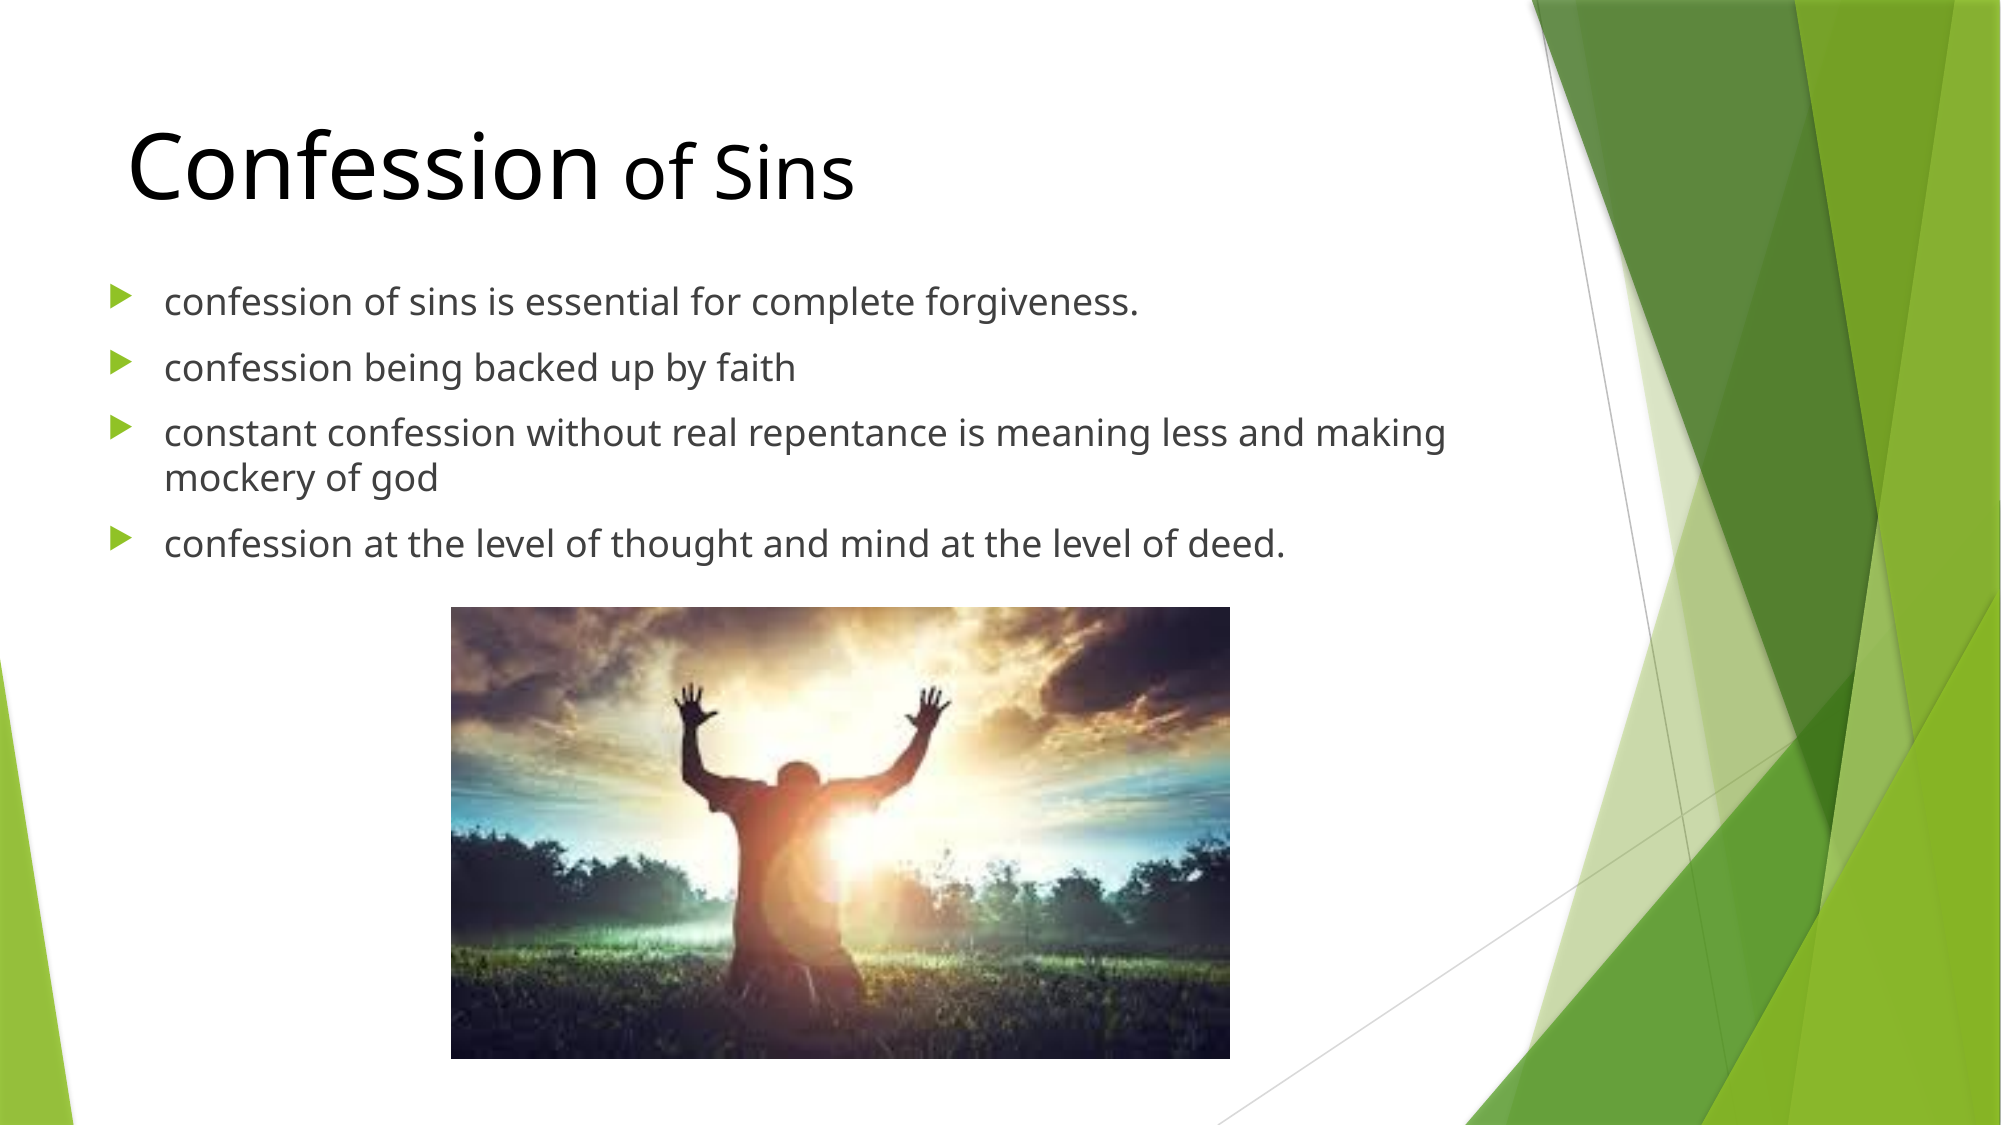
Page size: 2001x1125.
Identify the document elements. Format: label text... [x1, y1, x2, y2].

title Confession of Sins [111, 99, 1522, 317]
list confession of sins is essential for complete forgiveness. confession being backed up by faith constant confession without real repentance is meaning less and making mockery of god confession at the level of thought and mind at the level of deed. [92, 270, 1503, 907]
picture [450, 607, 1230, 1060]
